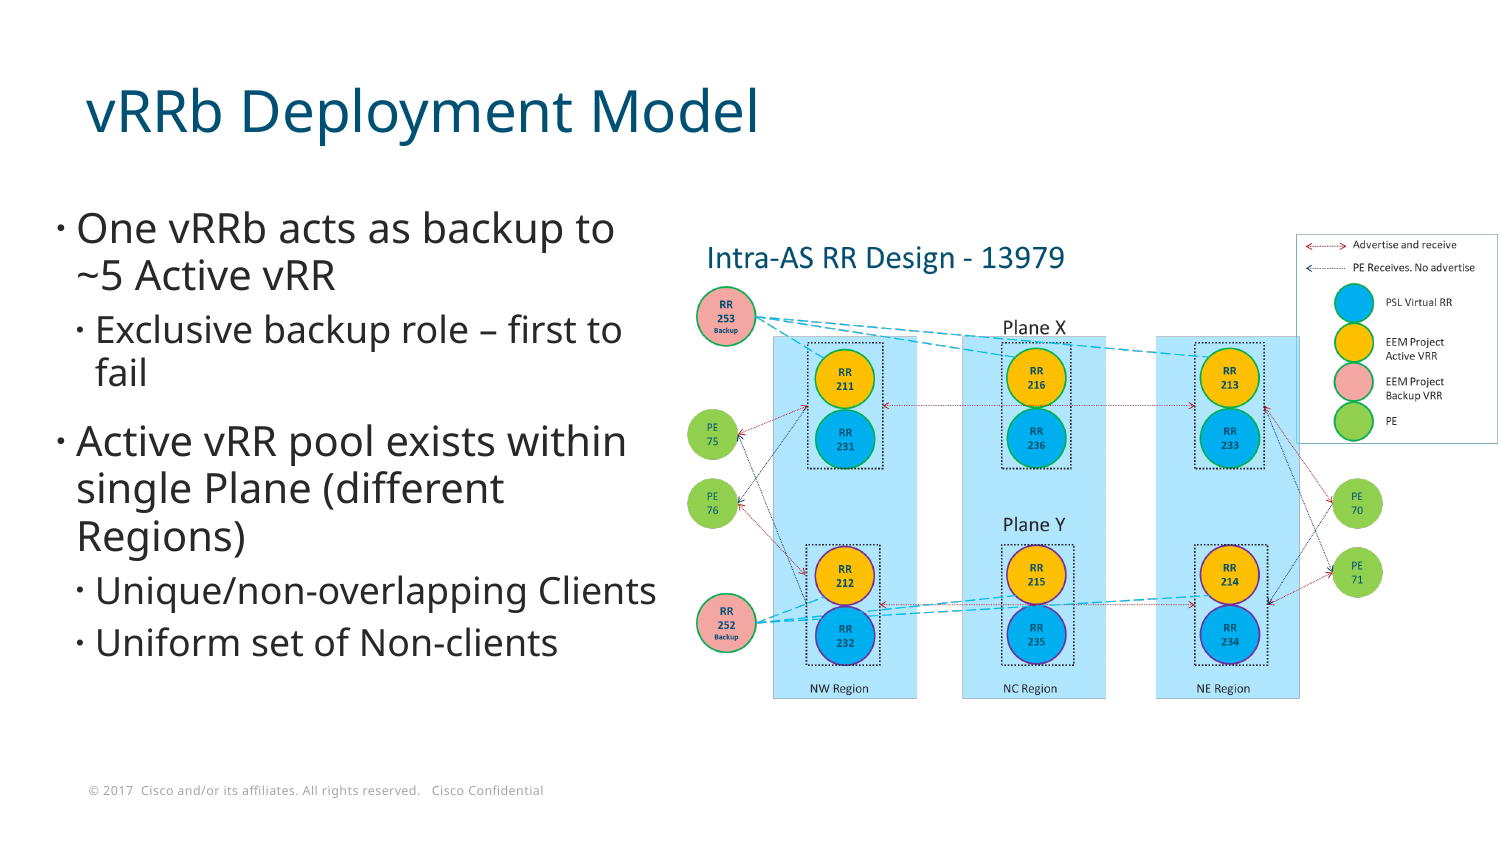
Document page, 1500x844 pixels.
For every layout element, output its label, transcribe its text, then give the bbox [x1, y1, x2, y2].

list One vRRb acts as backup to ~5 Active vRR Exclusive backup role – first to fail Active vRR pool exists within single Plane (different Regions) Unique/non-overlapping Clients Uniform set of Non-clients [47, 197, 658, 704]
picture [686, 226, 1500, 704]
title vRRb Deployment Model [71, 55, 1441, 176]
